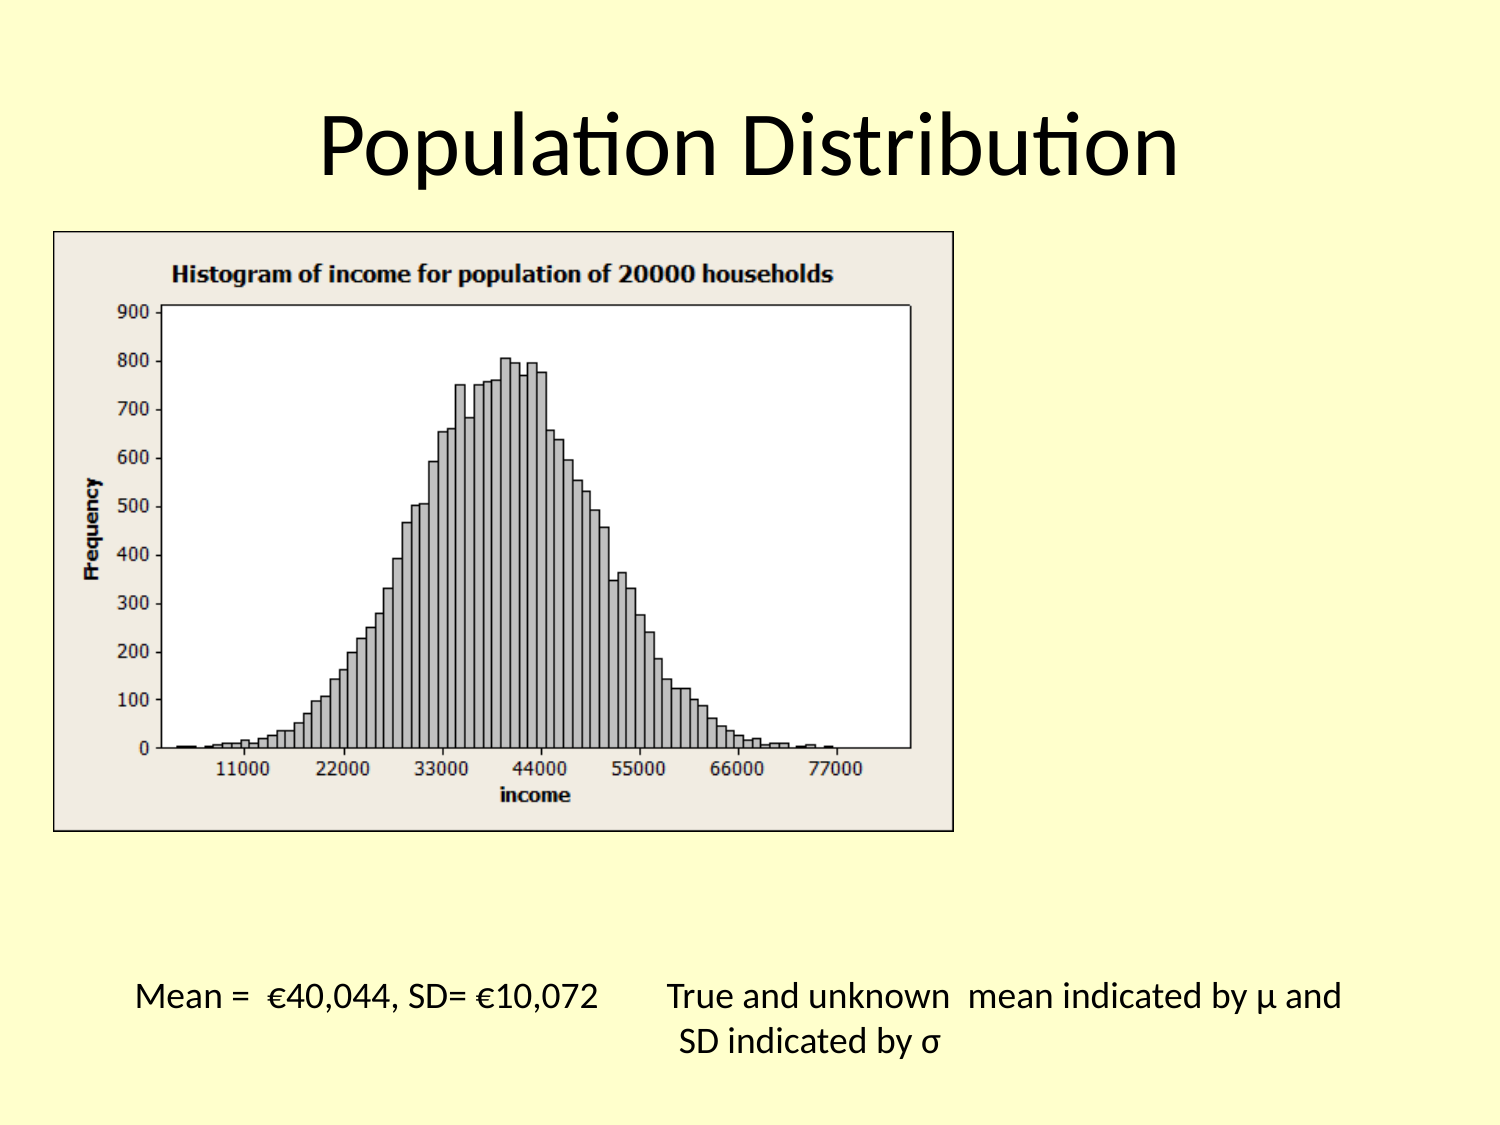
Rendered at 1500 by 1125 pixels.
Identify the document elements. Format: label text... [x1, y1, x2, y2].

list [52, 231, 954, 832]
text_box Mean = €40,044, SD= €10,072 True and unknown mean indicated by µ and SD indicated by σ [119, 964, 1359, 1114]
title Population Distribution [75, 45, 1425, 233]
